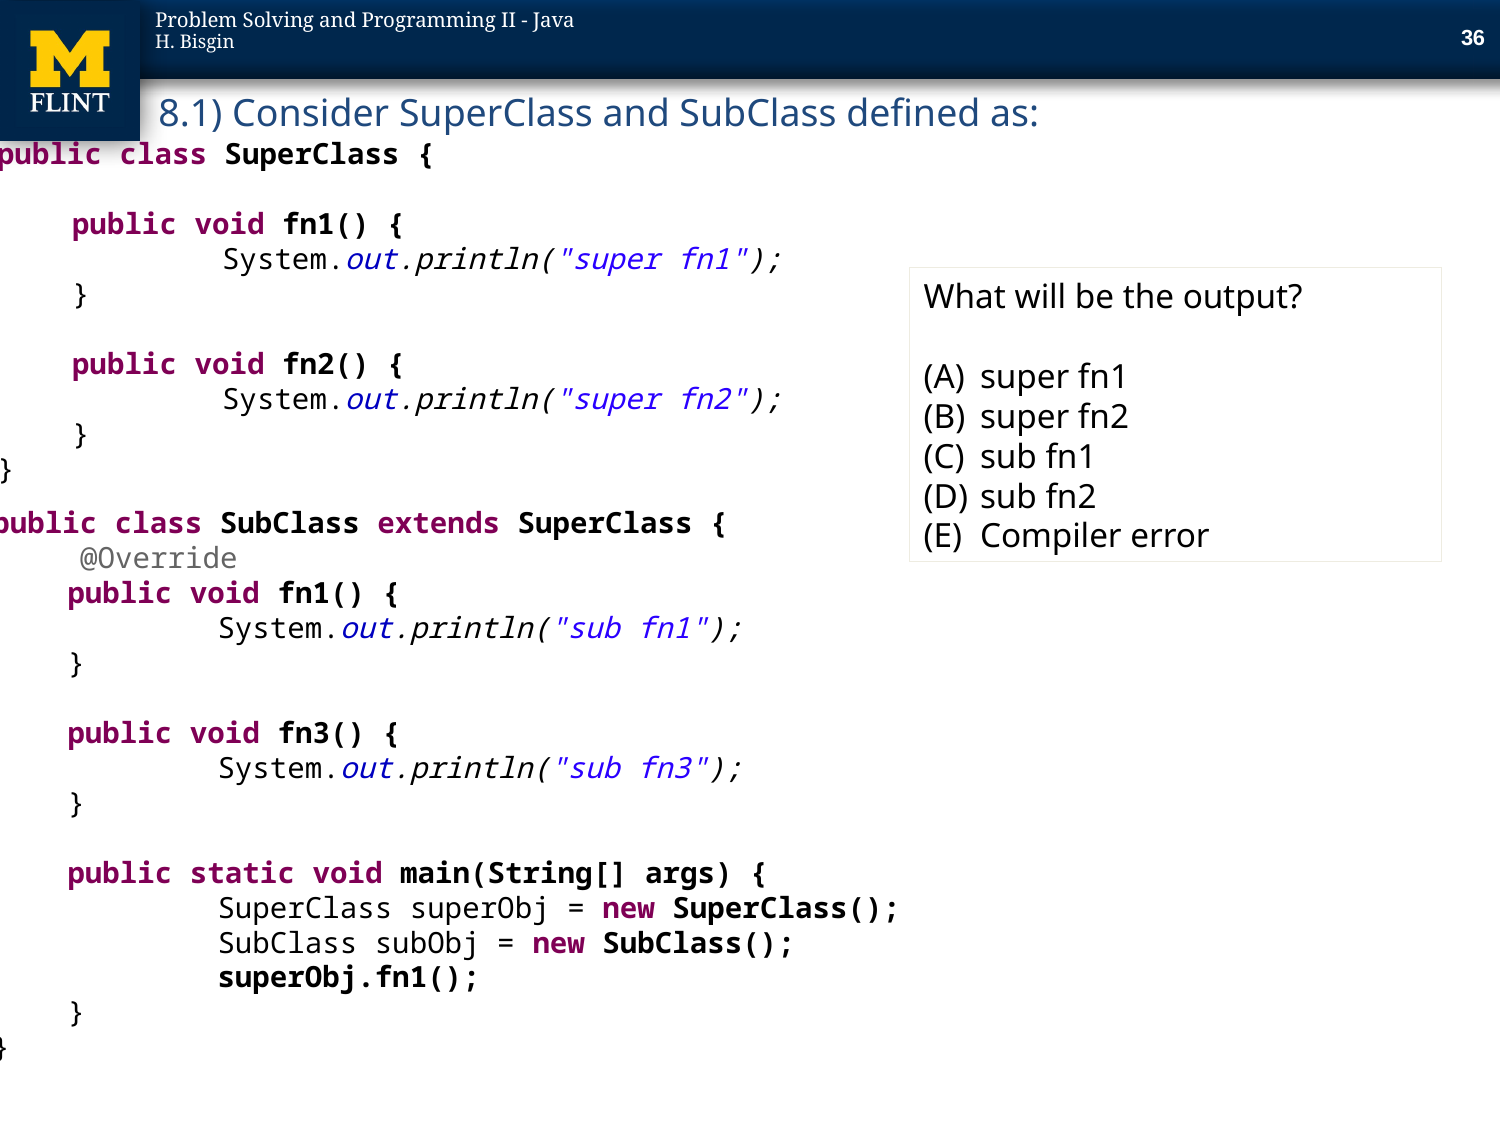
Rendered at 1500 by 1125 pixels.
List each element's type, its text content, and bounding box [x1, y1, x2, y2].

text_box What will be the output? super fn1 super fn2 sub fn1 sub fn2 Compiler error [909, 267, 1442, 562]
list 8.1) Consider SuperClass and SubClass defined as: [148, 79, 1442, 168]
picture [0, 0, 1500, 1122]
text_box public class SubClass extends SuperClass { @Override public void fn1() { System.out.println("sub fn1"); } public void fn3() { System.out.println("sub fn3"); } public static void main(String[] args) { SuperClass superObj = new SuperClass(); SubClass subObj = new SubClass(); superObj.fn1(); } } [0, 496, 915, 1072]
text_box public class SuperClass { public void fn1() { System.out.println("super fn1"); } public void fn2() { System.out.println("super fn2"); } } [0, 128, 797, 493]
slide_number 36 [1149, 6, 1500, 67]
